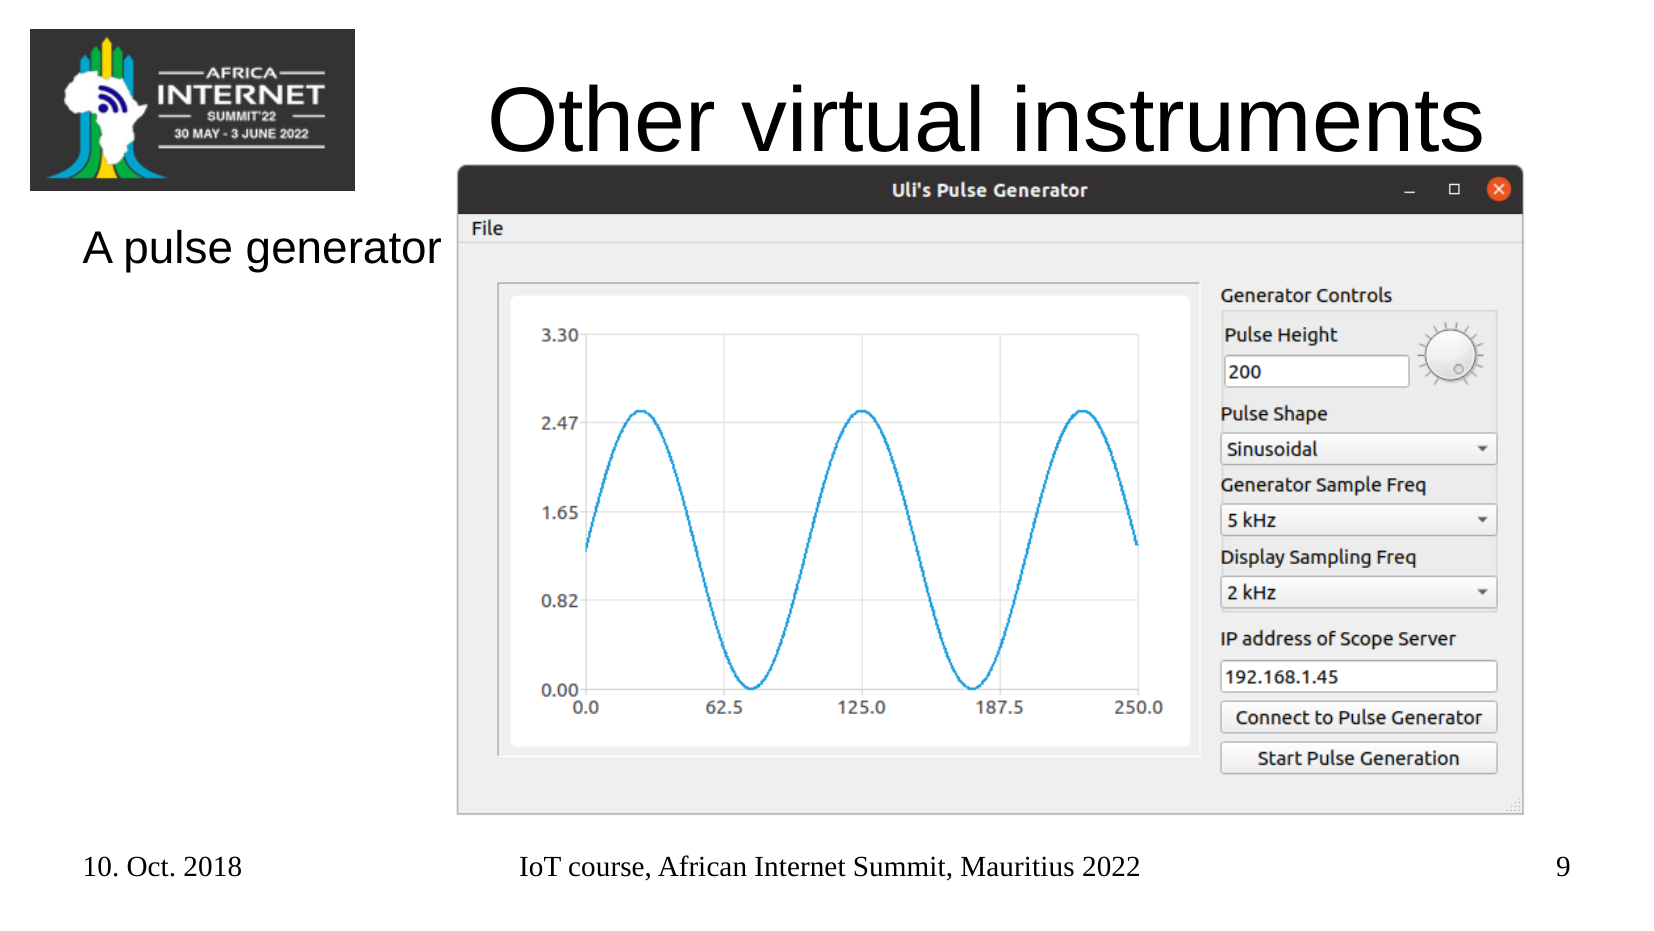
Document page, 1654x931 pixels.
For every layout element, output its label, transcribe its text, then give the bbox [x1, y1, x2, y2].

picture [445, 155, 1536, 827]
picture [30, 29, 355, 191]
title Other virtual instruments [403, 37, 1571, 193]
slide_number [82, 847, 468, 912]
slide_number 9 [1185, 847, 1571, 912]
footer IoT course, African Internet Summit, Mauritius 2022 [509, 847, 1152, 912]
list A pulse generator [82, 217, 440, 757]
